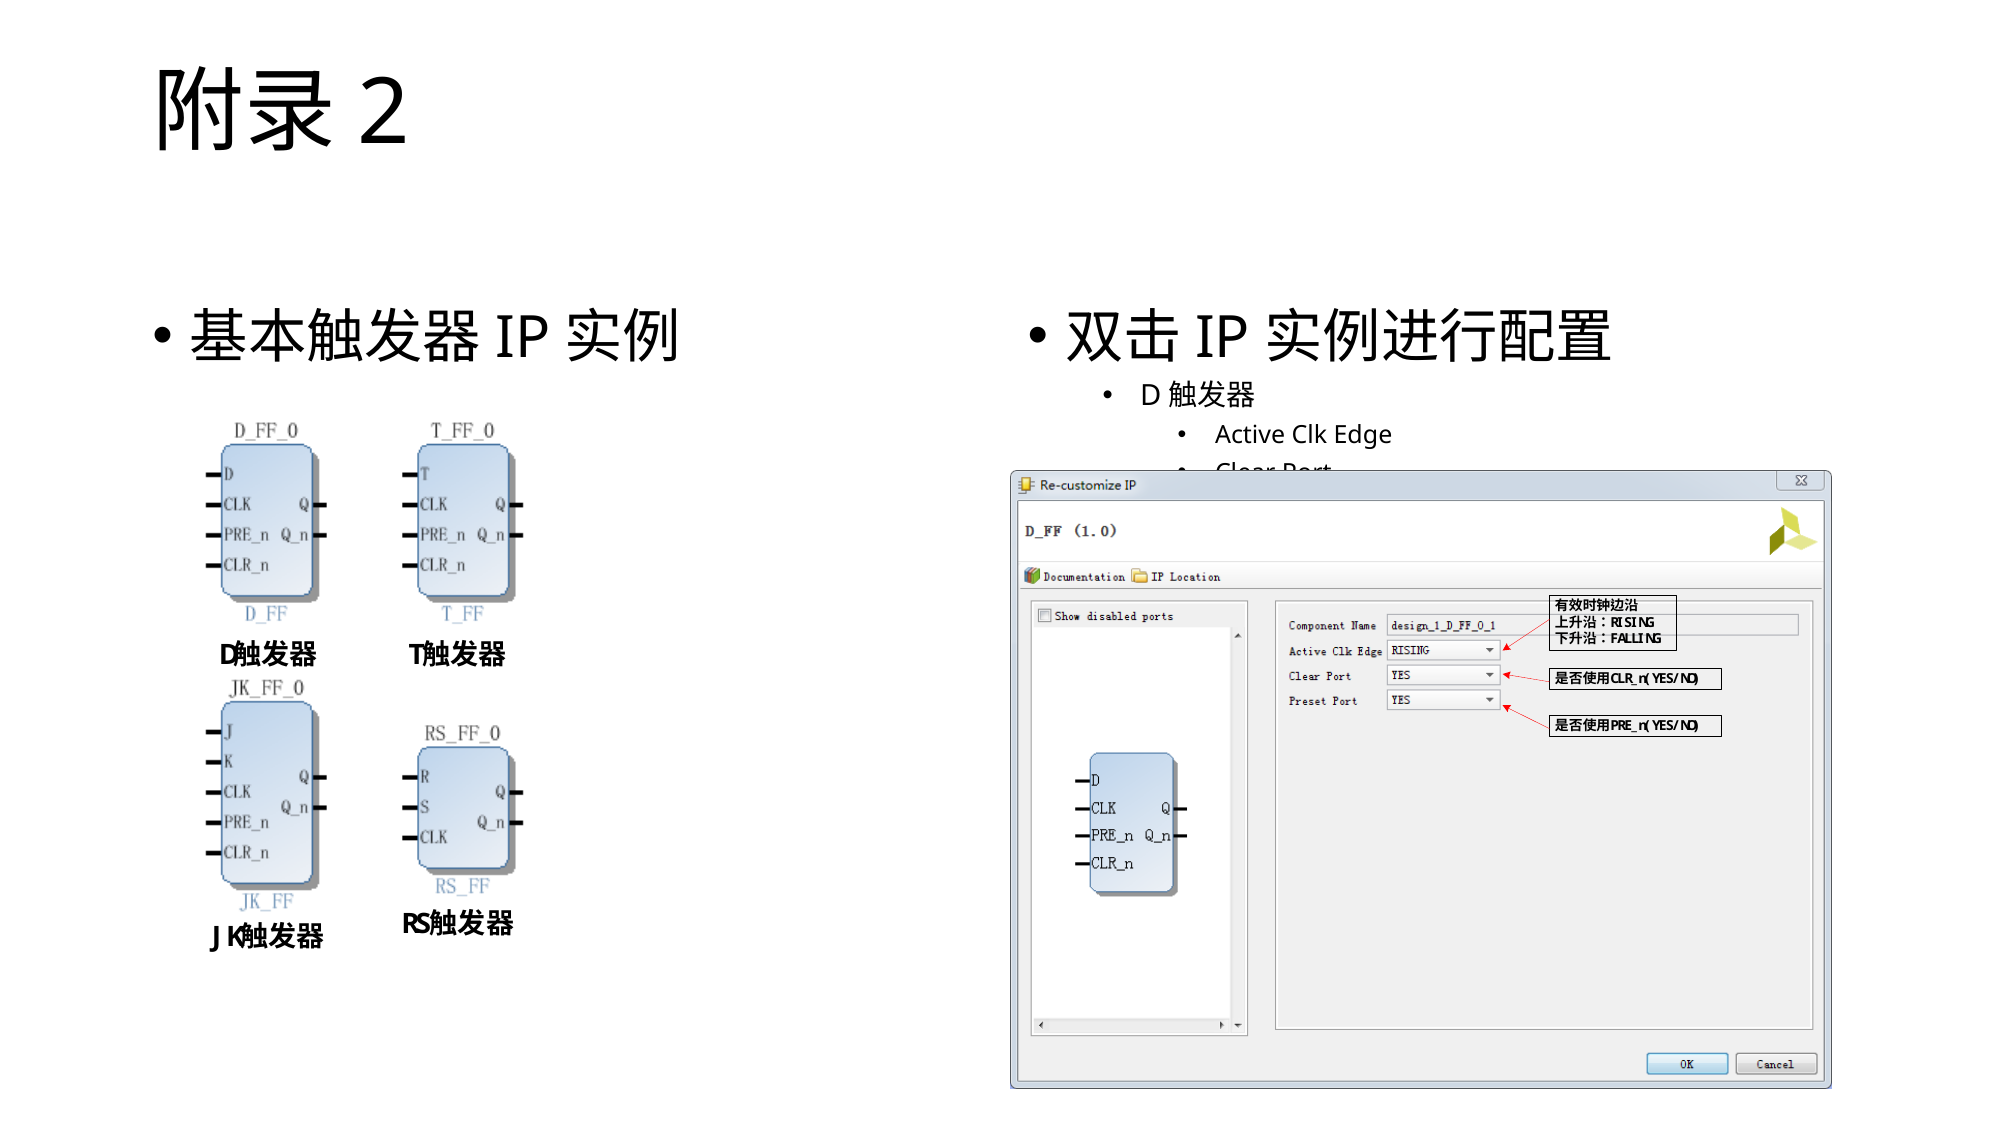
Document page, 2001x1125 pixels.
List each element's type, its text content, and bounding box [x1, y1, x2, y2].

list 基本触发器IP实例 [137, 299, 988, 1014]
title 附录2 [137, 59, 1863, 278]
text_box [178, 378, 552, 958]
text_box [1007, 468, 1835, 1092]
list 双击IP实例进行配置 D触发器 Active Clk Edge Clear Port Preset Port [1012, 299, 1863, 1014]
